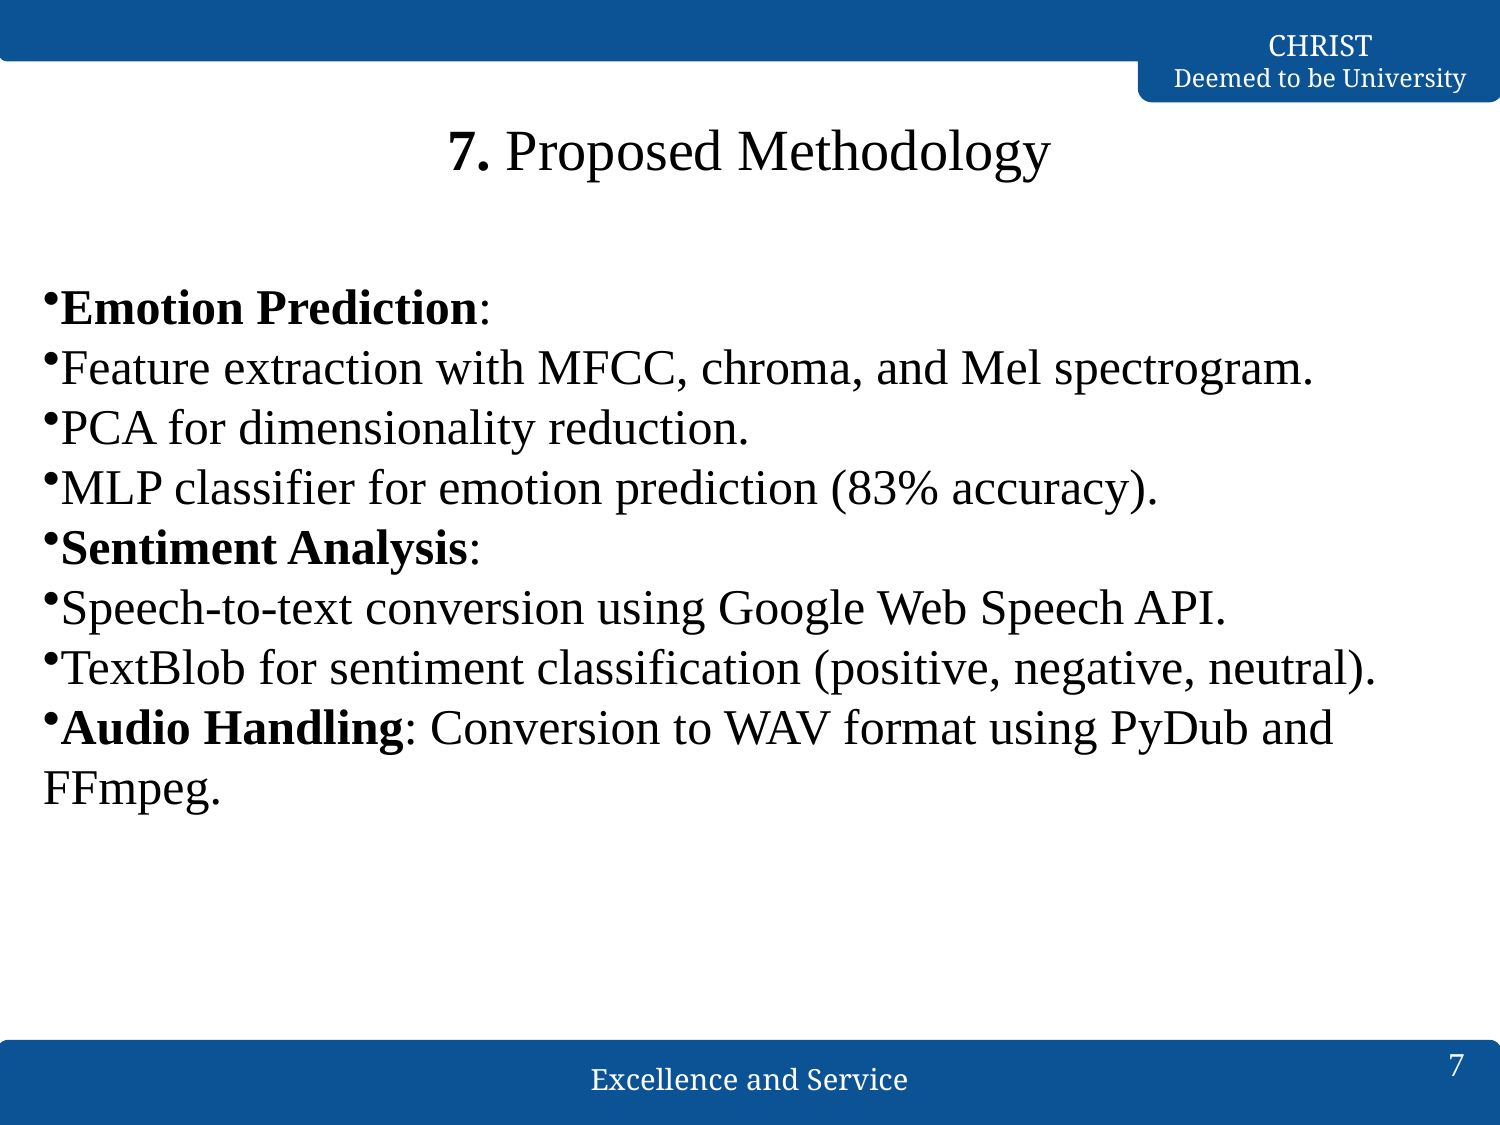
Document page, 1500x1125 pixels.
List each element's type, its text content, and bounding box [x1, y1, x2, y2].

slide_number 7 [1389, 1020, 1480, 1106]
title 7. Proposed Methodology [51, 97, 1449, 217]
list Emotion Prediction: Feature extraction with MFCC, chroma, and Mel spectrogram. PCA for dimensionality reduction. MLP classifier for emotion prediction (83% accuracy). Sentiment Analysis: Speech-to-text conversion using Google Web Speech API. TextBlob for sentiment classification (positive, negative, neutral). Audio Handling: Conversion to WAV format using PyDub and FFmpeg. [27, 217, 1449, 871]
